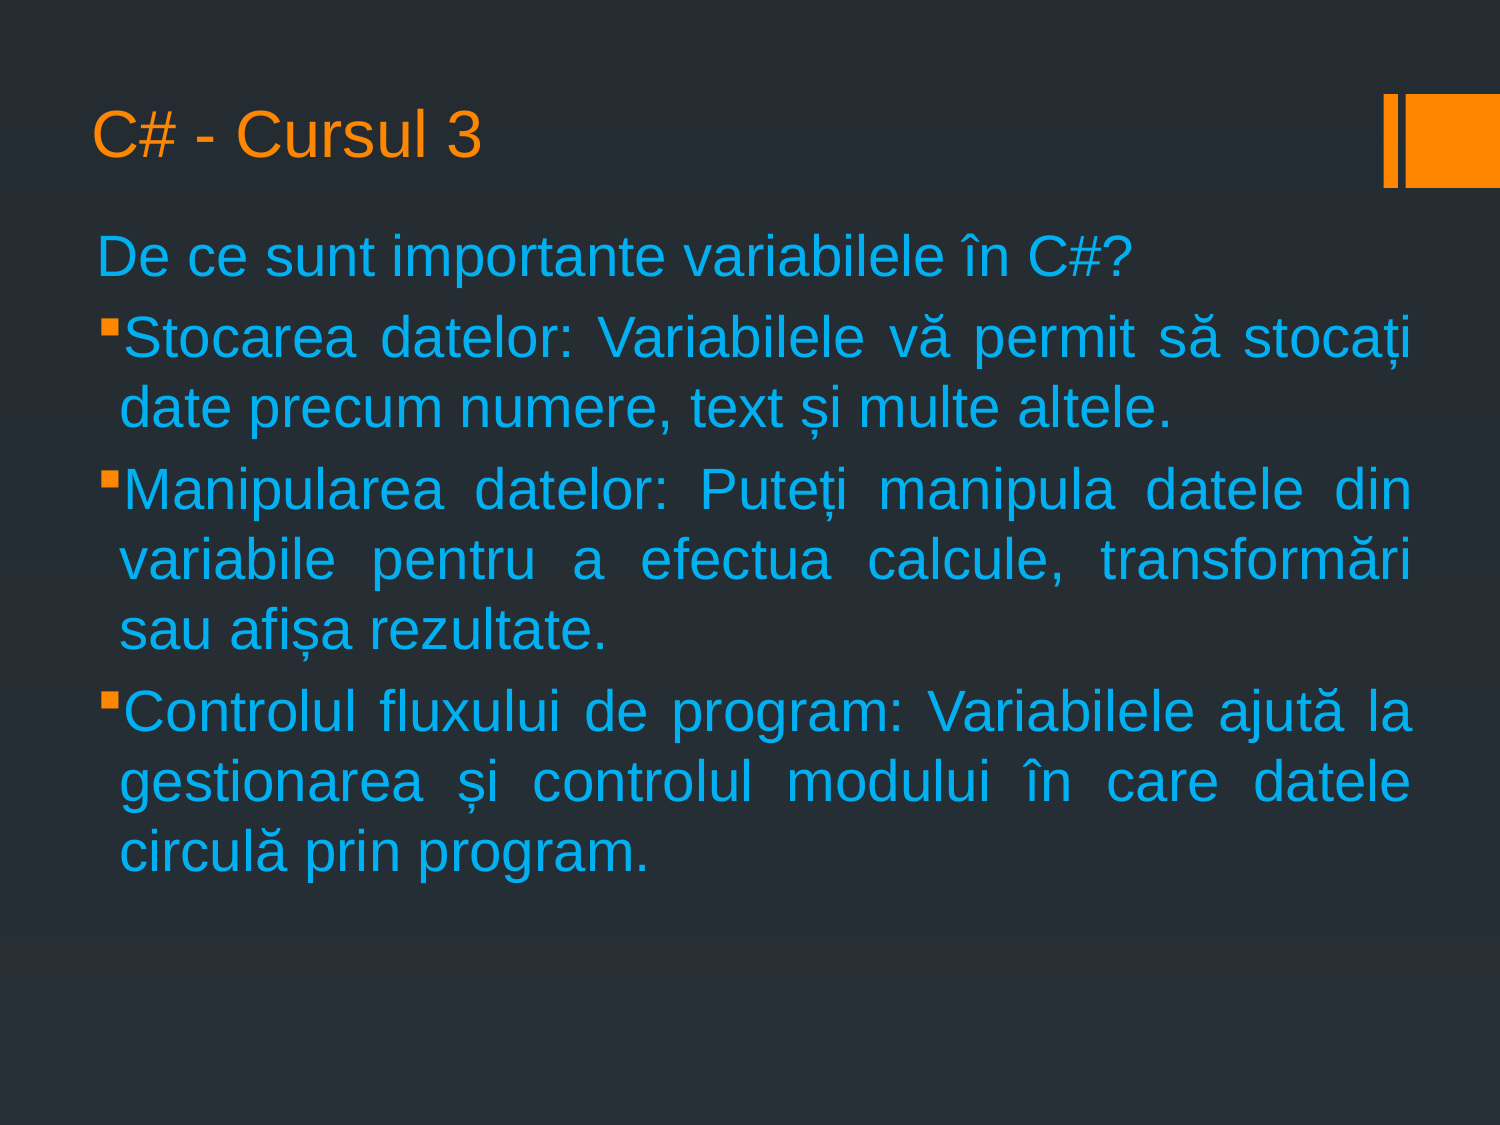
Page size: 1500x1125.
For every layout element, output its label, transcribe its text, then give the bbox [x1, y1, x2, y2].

title C# - Cursul 3 [76, 95, 1359, 179]
list De ce sunt importante variabilele în C#? Stocarea datelor: Variabilele vă permit să stocați date precum numere, text și multe altele. Manipularea datelor: Puteți manipula datele din variabile pentru a efectua calcule, transformări sau afișa rezultate. Controlul fluxului de program: Variabilele ajută la gestionarea și controlul modului în care datele circulă prin program. [76, 210, 1430, 1043]
